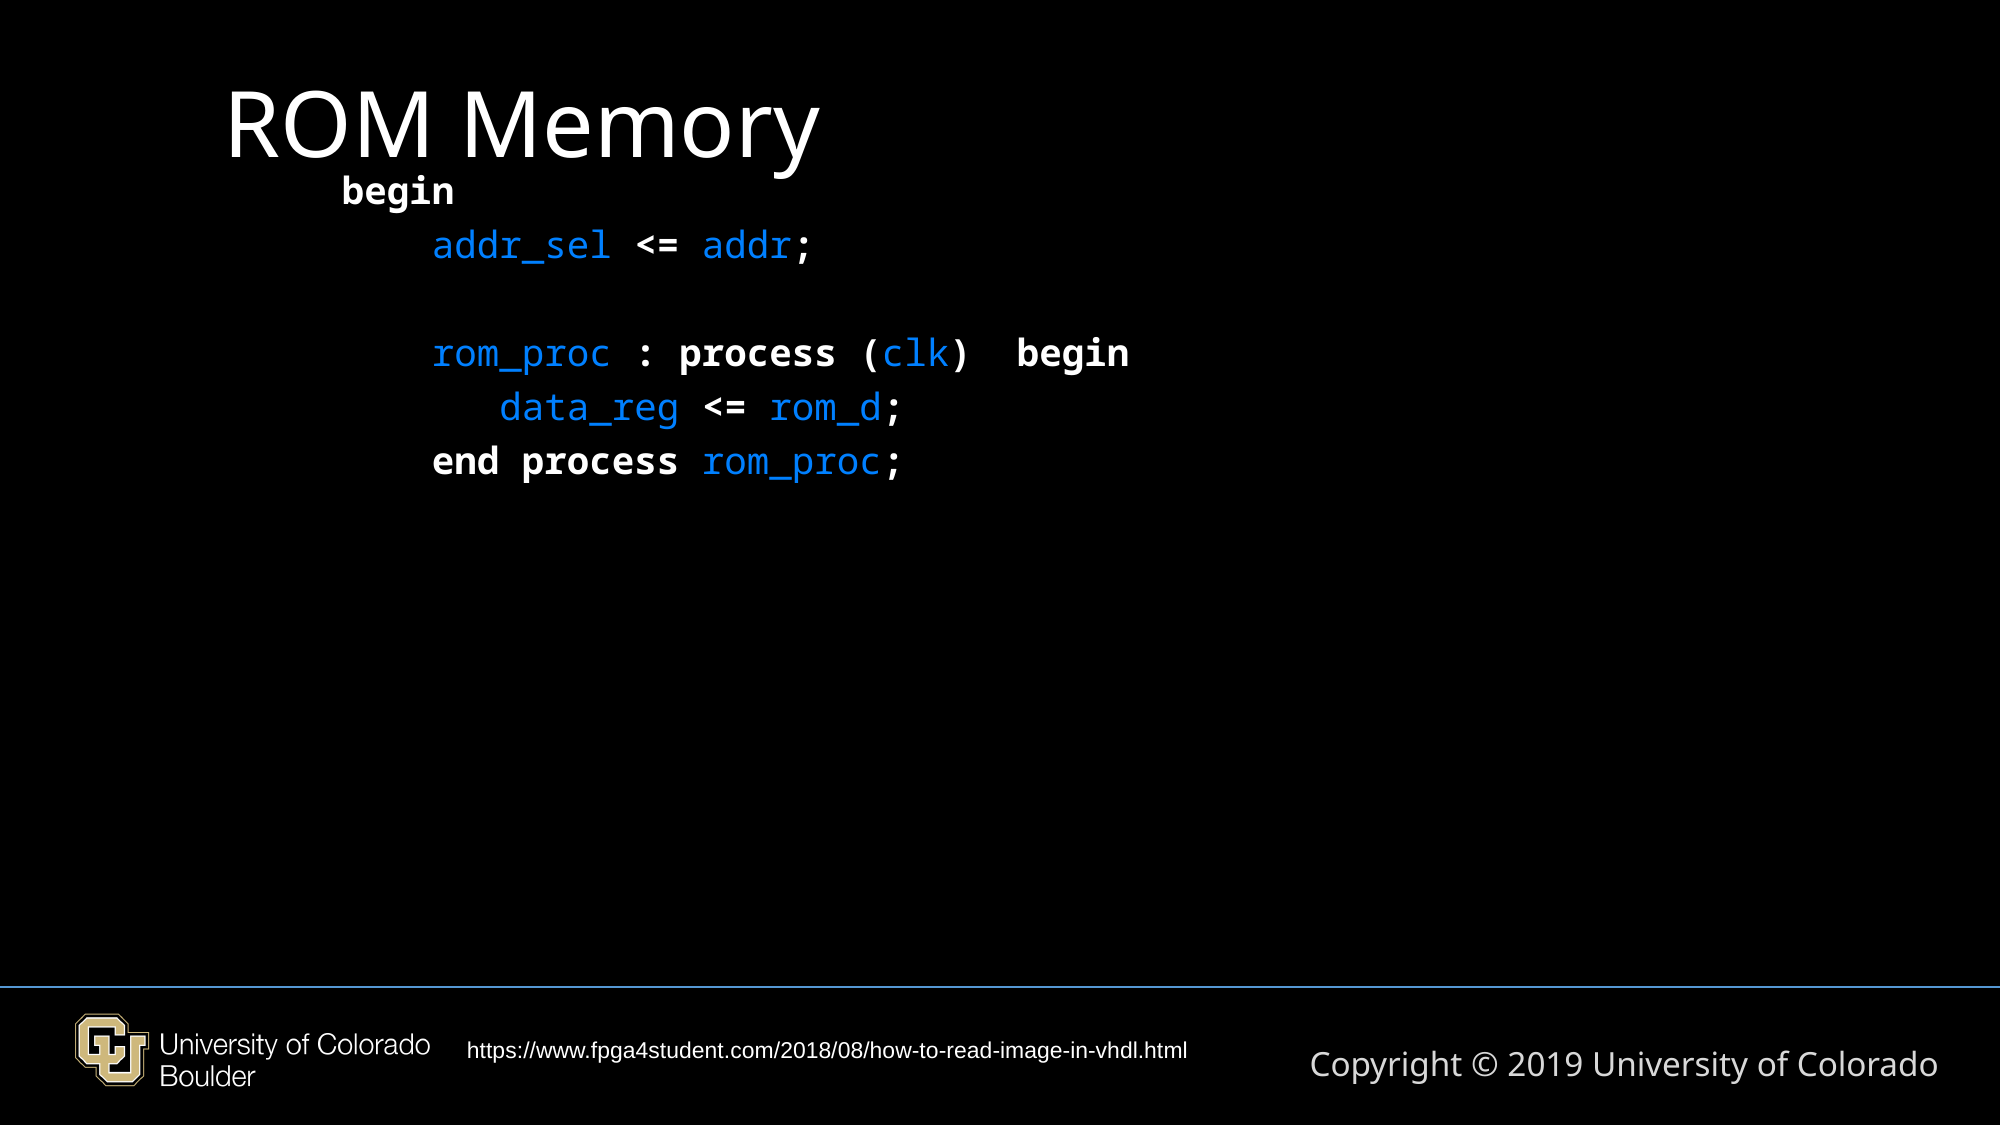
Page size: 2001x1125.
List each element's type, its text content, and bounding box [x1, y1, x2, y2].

text_box begin addr_sel <= addr; rom_proc : process (clk) begin data_reg <= rom_d; end process rom_proc; [326, 96, 1979, 989]
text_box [1294, 1010, 2000, 1118]
text_box ROM Memory [137, 59, 1863, 196]
picture [62, 1007, 458, 1105]
text_box https://www.fpga4student.com/2018/08/how-to-read-image-in-vhdl.html [452, 1028, 1289, 1071]
